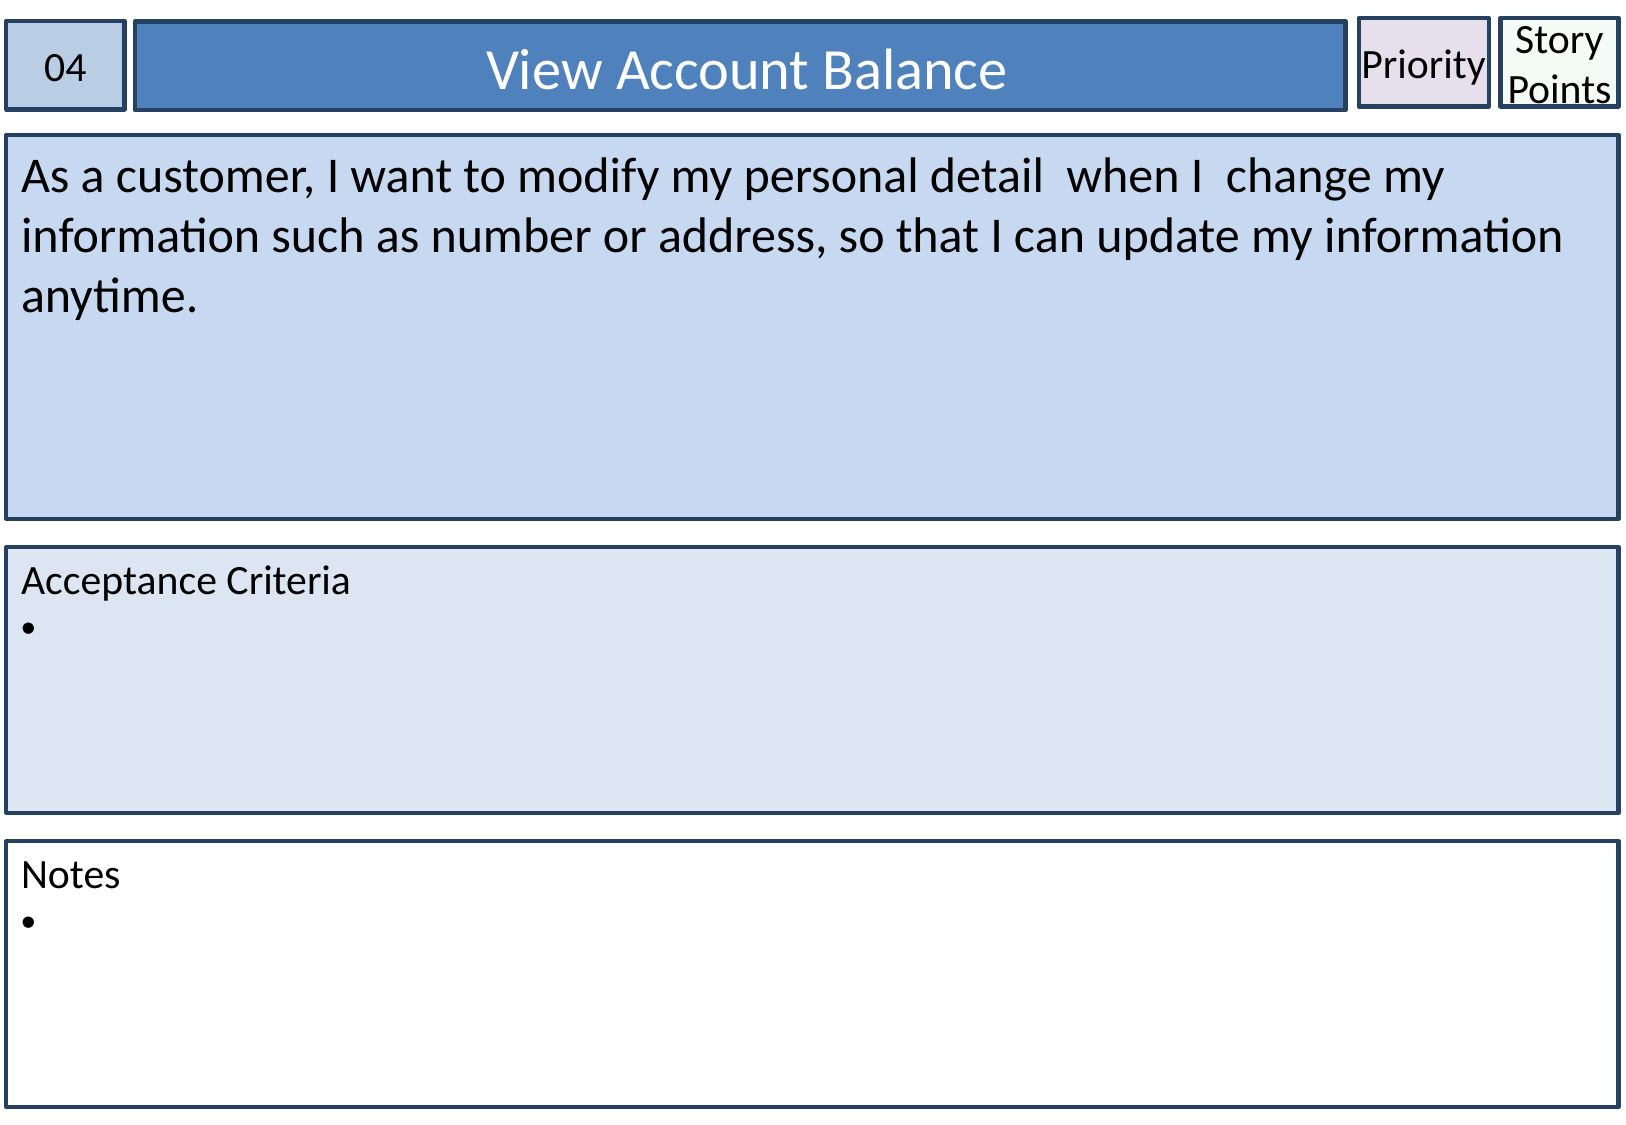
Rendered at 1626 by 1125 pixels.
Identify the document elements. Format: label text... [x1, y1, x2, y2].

text_box Story Points [1498, 16, 1621, 109]
text_box Acceptance Criteria [4, 545, 1621, 815]
text_box 04 [4, 19, 127, 112]
text_box View Account Balance [133, 19, 1348, 112]
text_box Priority [1357, 16, 1491, 109]
text_box As a customer, I want to modify my personal detail when I change my information such as number or address, so that I can update my information anytime. [4, 133, 1621, 521]
text_box Notes [4, 839, 1621, 1109]
